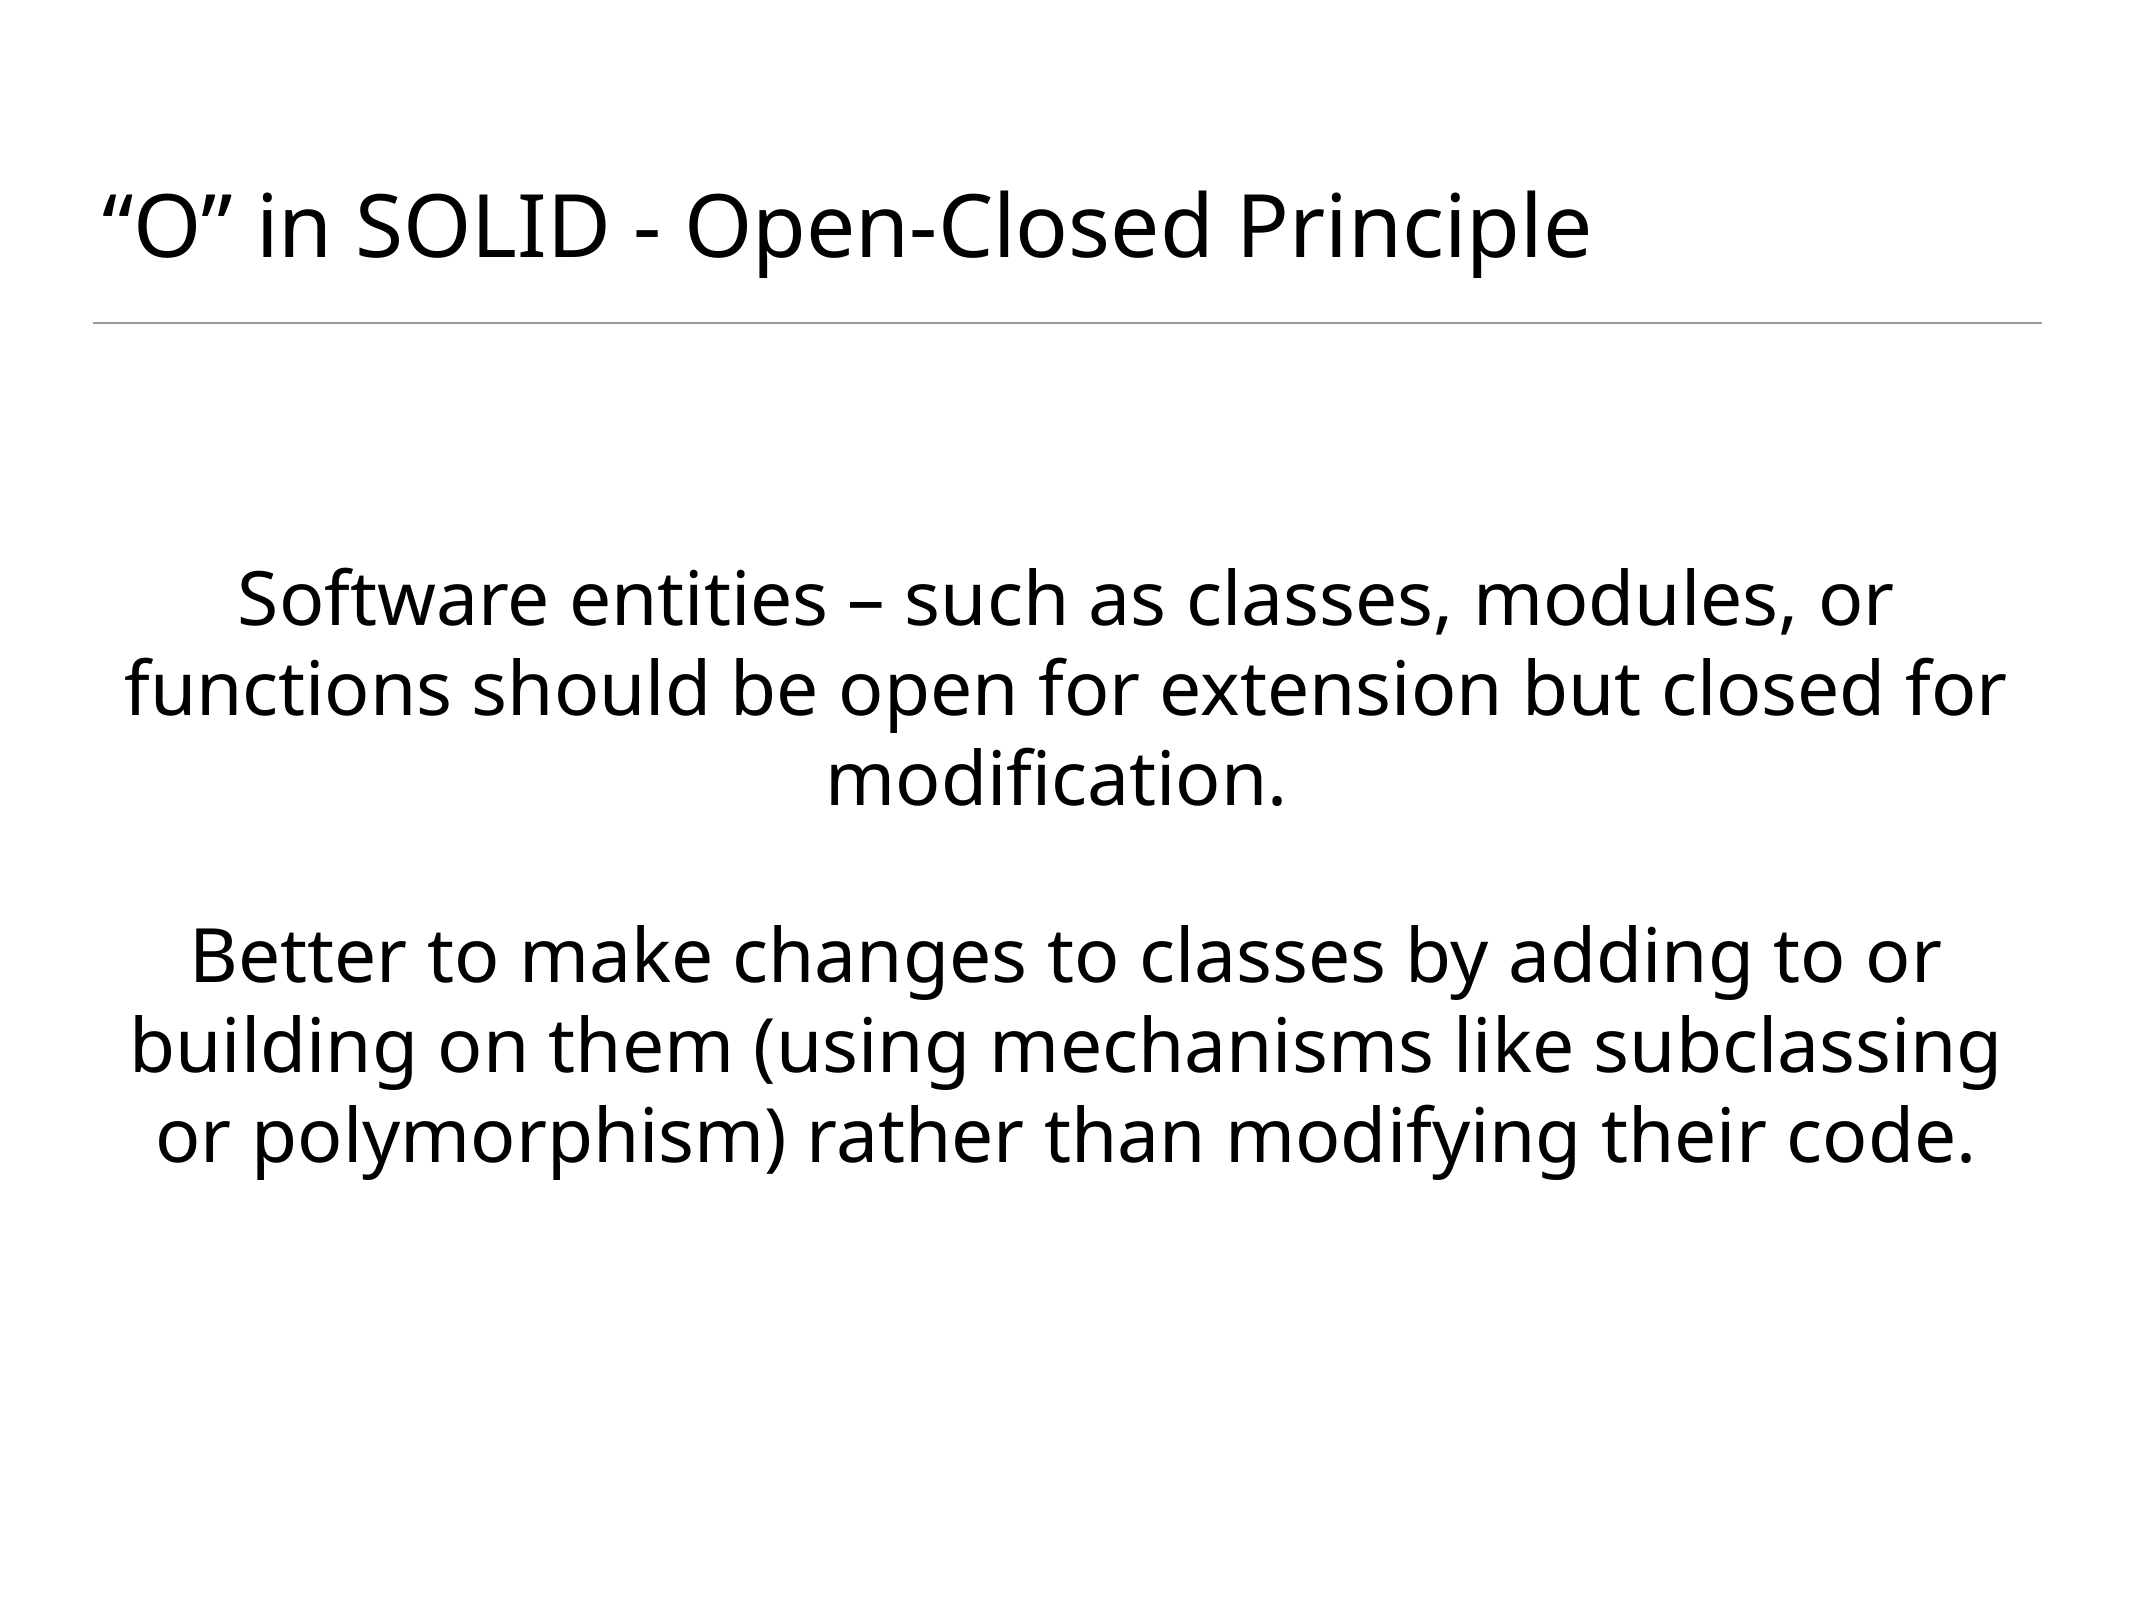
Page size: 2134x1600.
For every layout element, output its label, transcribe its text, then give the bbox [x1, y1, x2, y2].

title “O” in SOLID - Open-Closed Principle [93, 53, 2041, 284]
list Software entities – such as classes, modules, or functions should be open for extension but closed for modification. Better to make changes to classes by adding to or building on them (using mechanisms like subclassing or polymorphism) rather than modifying their code. [93, 364, 2041, 1459]
